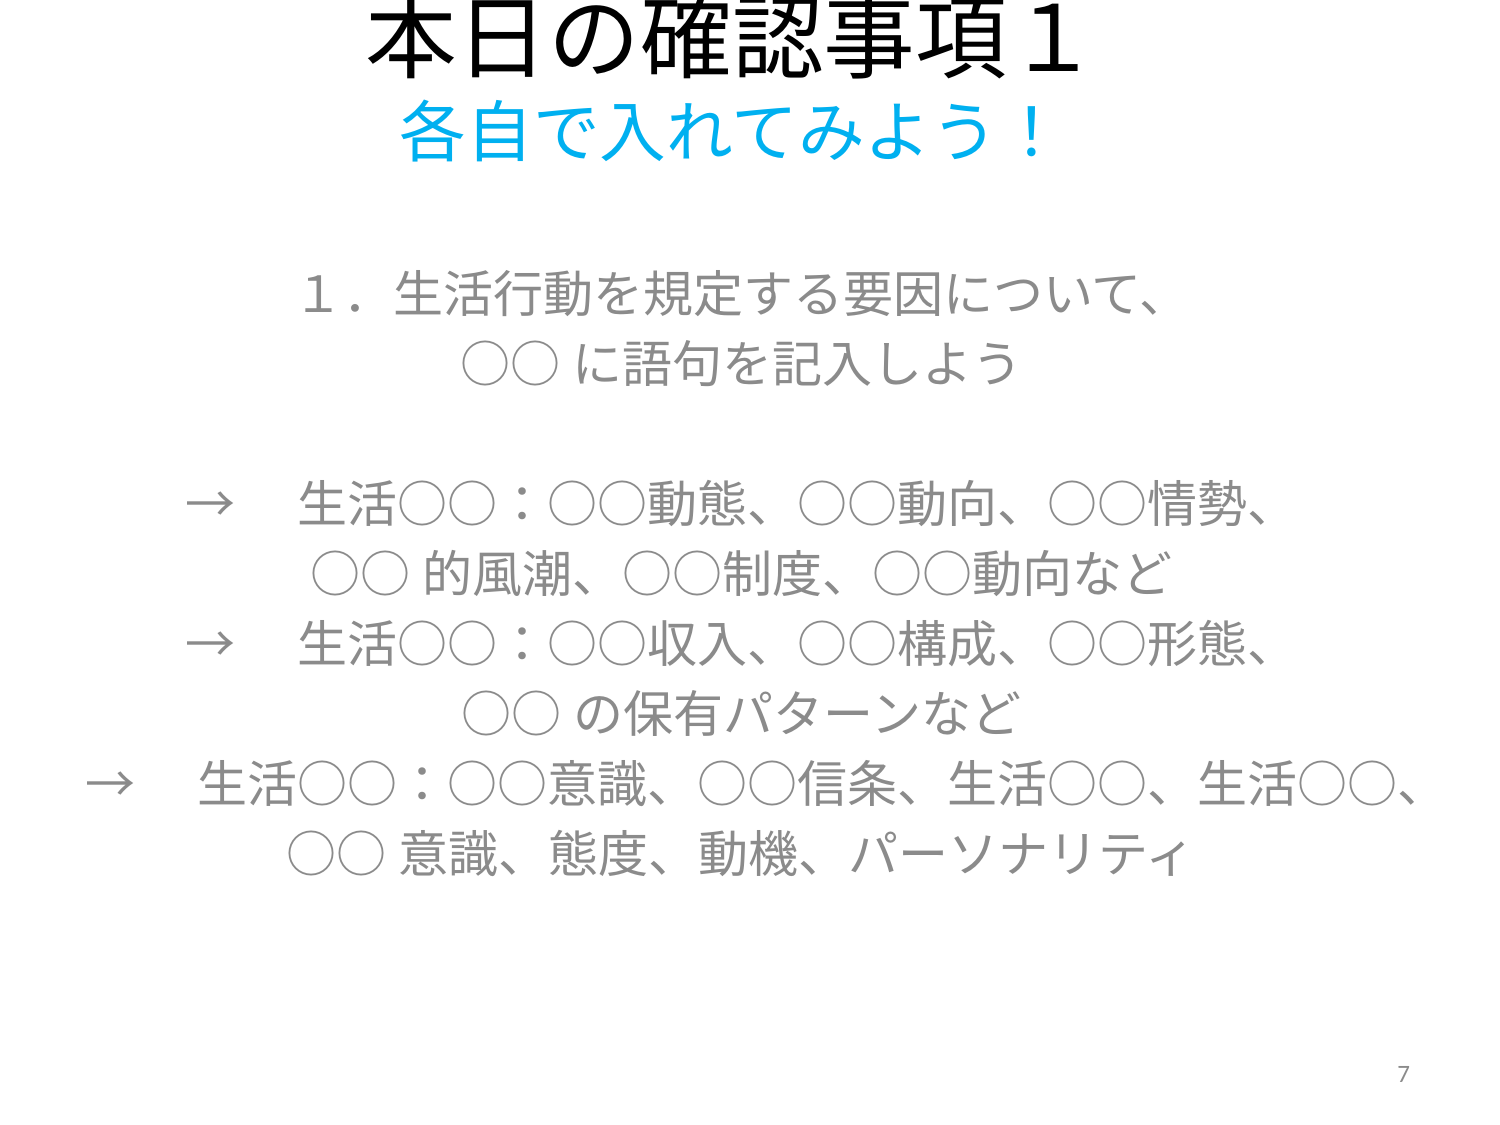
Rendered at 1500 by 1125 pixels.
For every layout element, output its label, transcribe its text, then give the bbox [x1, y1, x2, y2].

slide_number 7 [1074, 1042, 1425, 1103]
title 本日の確認事項１ 各自で入れてみよう！ [94, 0, 1370, 225]
subtitle １．生活行動を規定する要因について、 ○○に語句を記入しよう → 生活○○：○○動態、○○動向、○○情勢、 ○○的風潮、○○制度、○○動向など → 生活○○：○○収入、○○構成、○○形態、 ○○の保有パターンなど → 生活○○：○○意識、○○信条、生活○○、生活○○、 ○○意識、態度、動機、パーソナリティ [29, 255, 1436, 764]
